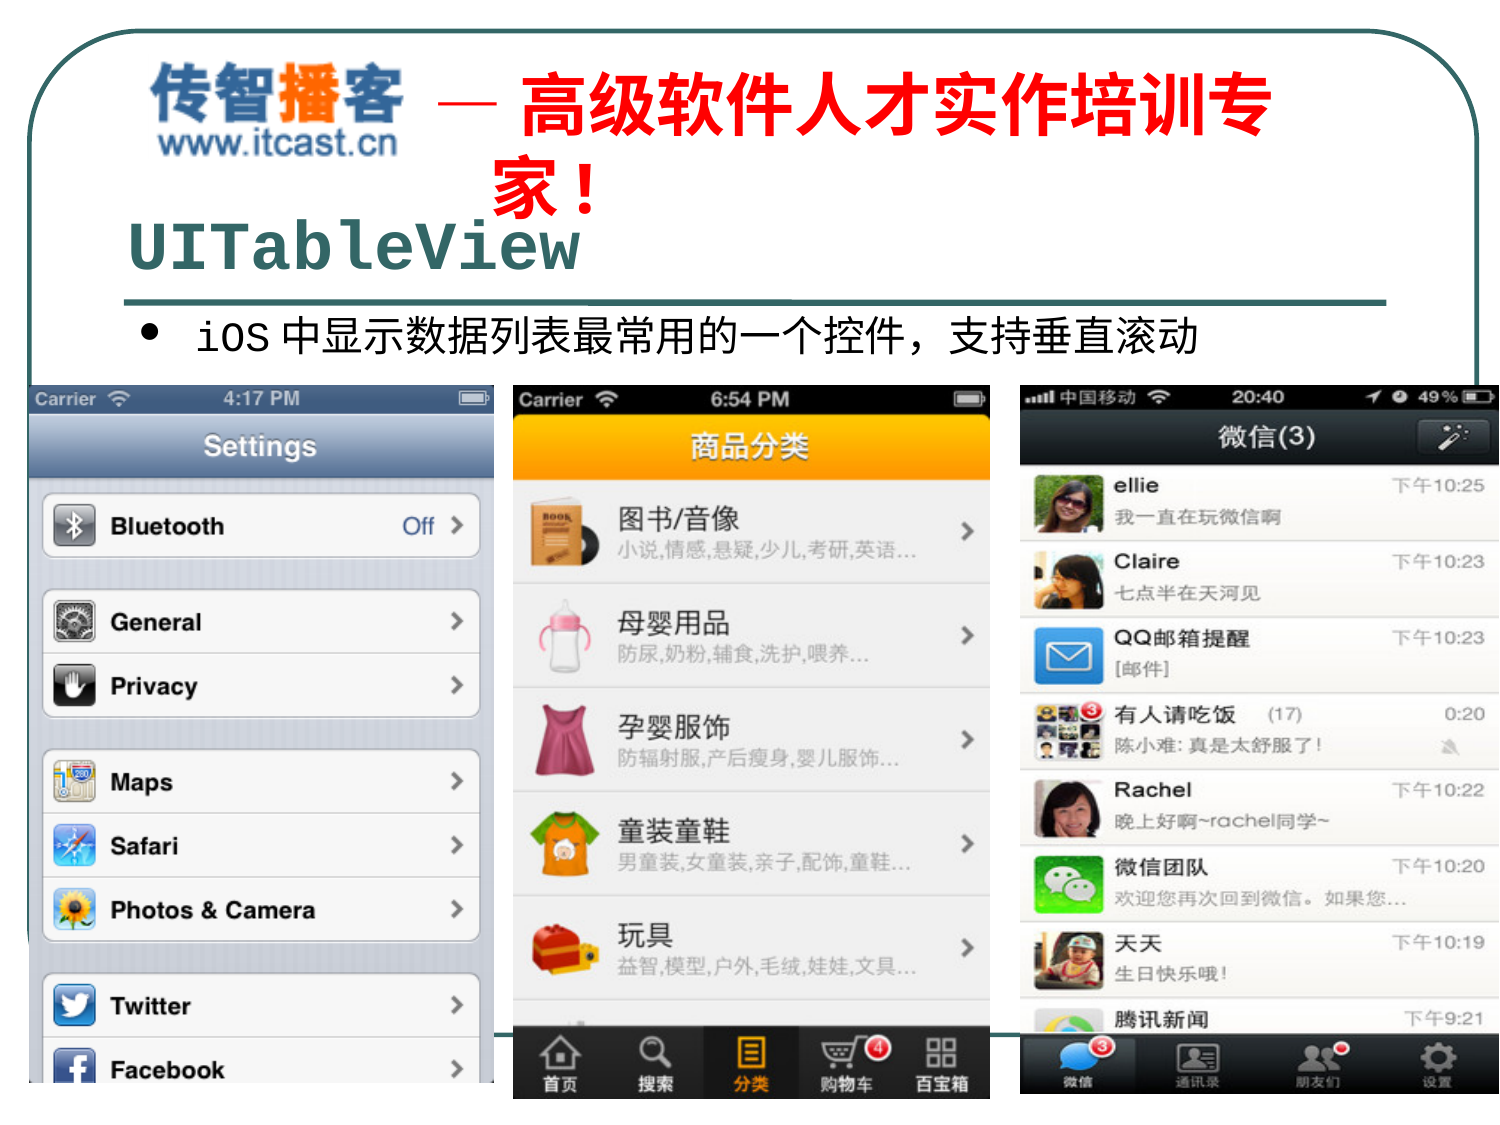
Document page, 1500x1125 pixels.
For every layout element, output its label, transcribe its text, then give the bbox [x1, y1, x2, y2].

list iOS中显示数据列表最常用的一个控件，支持垂直滚动 [123, 302, 1387, 374]
title UITableView [112, 54, 1375, 291]
picture [513, 385, 990, 1099]
picture [1020, 385, 1500, 1095]
picture [29, 385, 495, 1083]
